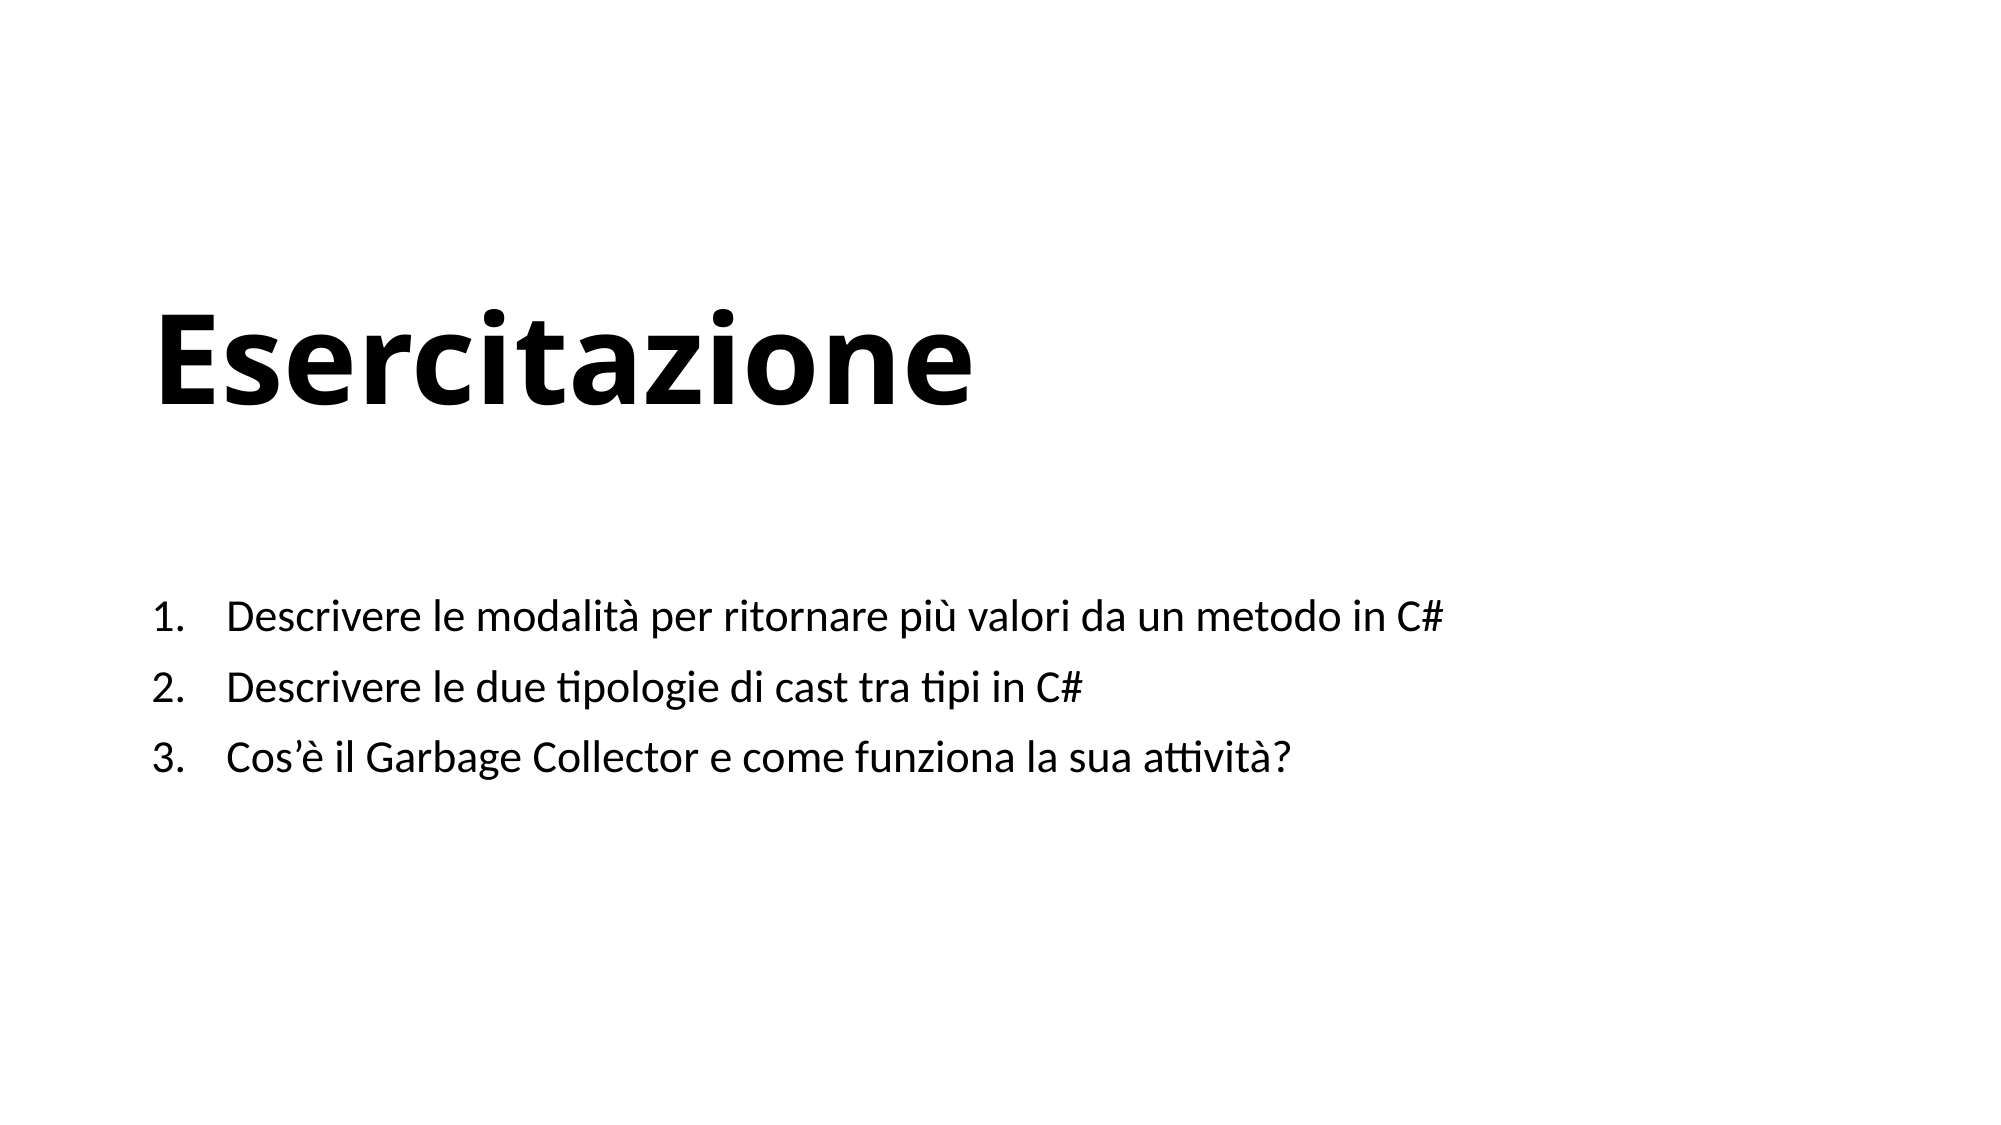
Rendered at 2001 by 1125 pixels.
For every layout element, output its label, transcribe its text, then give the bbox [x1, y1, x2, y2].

list Descrivere le modalità per ritornare più valori da un metodo in C# Descrivere le due tipologie di cast tra tipi in C# Cos’è il Garbage Collector e come funziona la sua attività? [136, 438, 1862, 999]
title Esercitazione [136, 280, 1862, 438]
